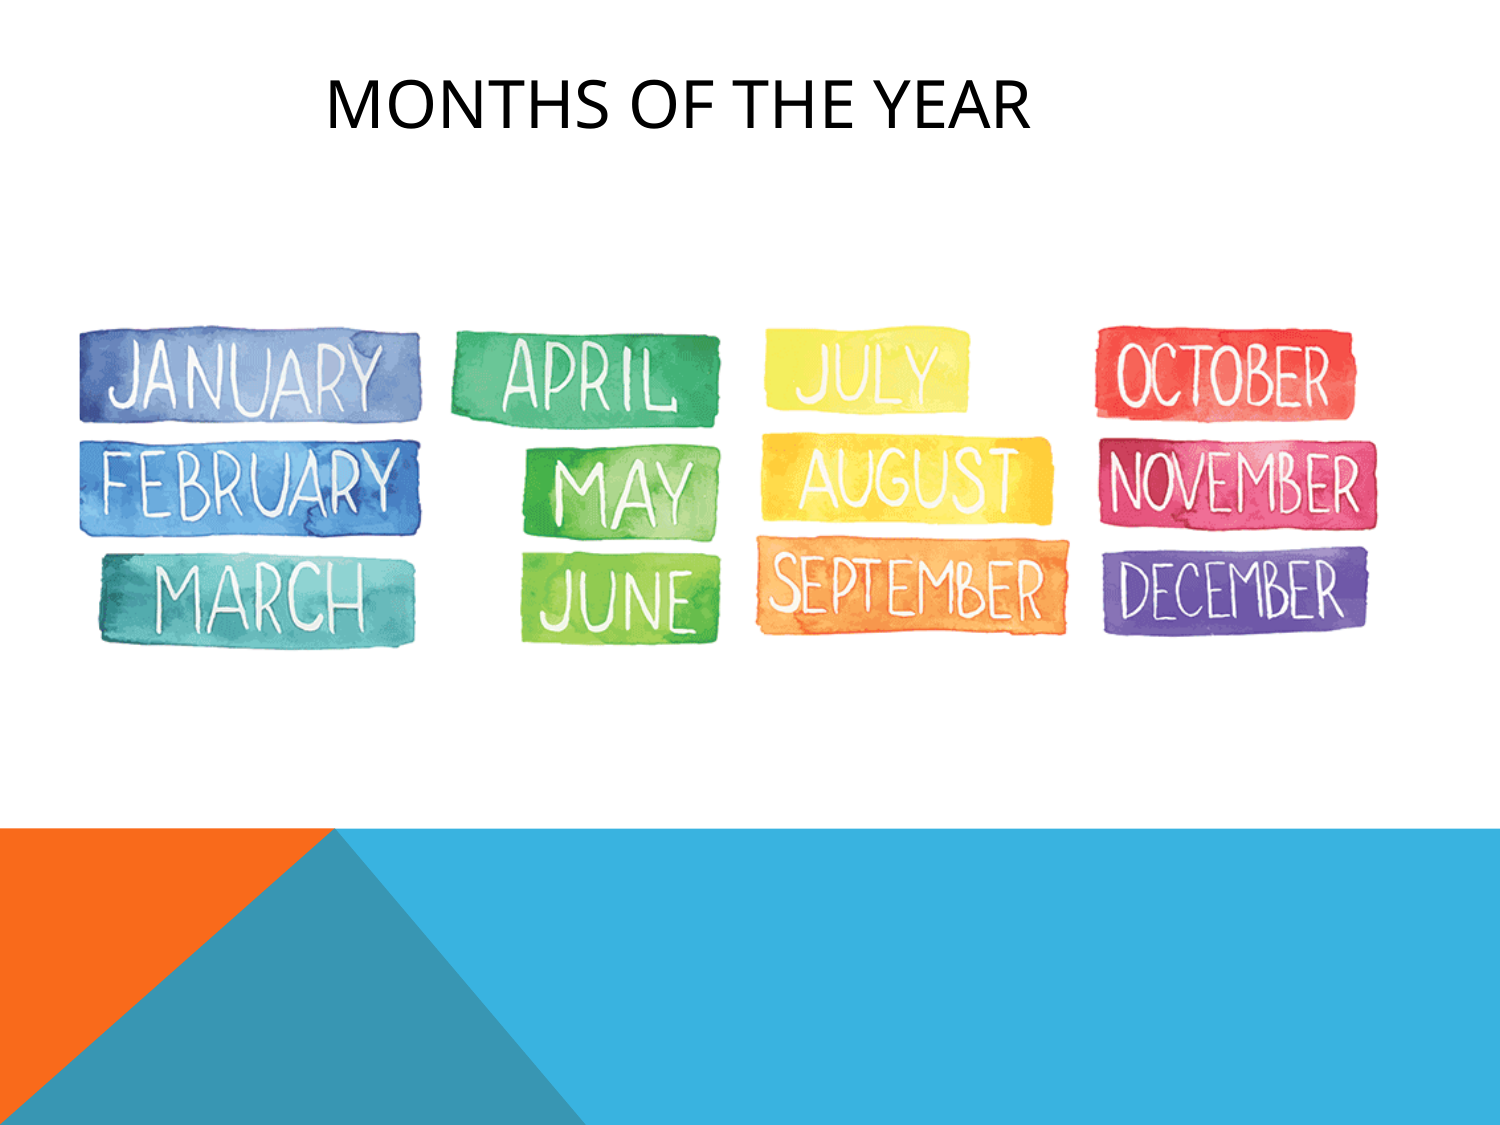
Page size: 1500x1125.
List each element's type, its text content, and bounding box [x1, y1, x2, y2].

text_box MONTHS OF THE YEAR [289, 54, 1069, 150]
picture [79, 278, 1385, 672]
